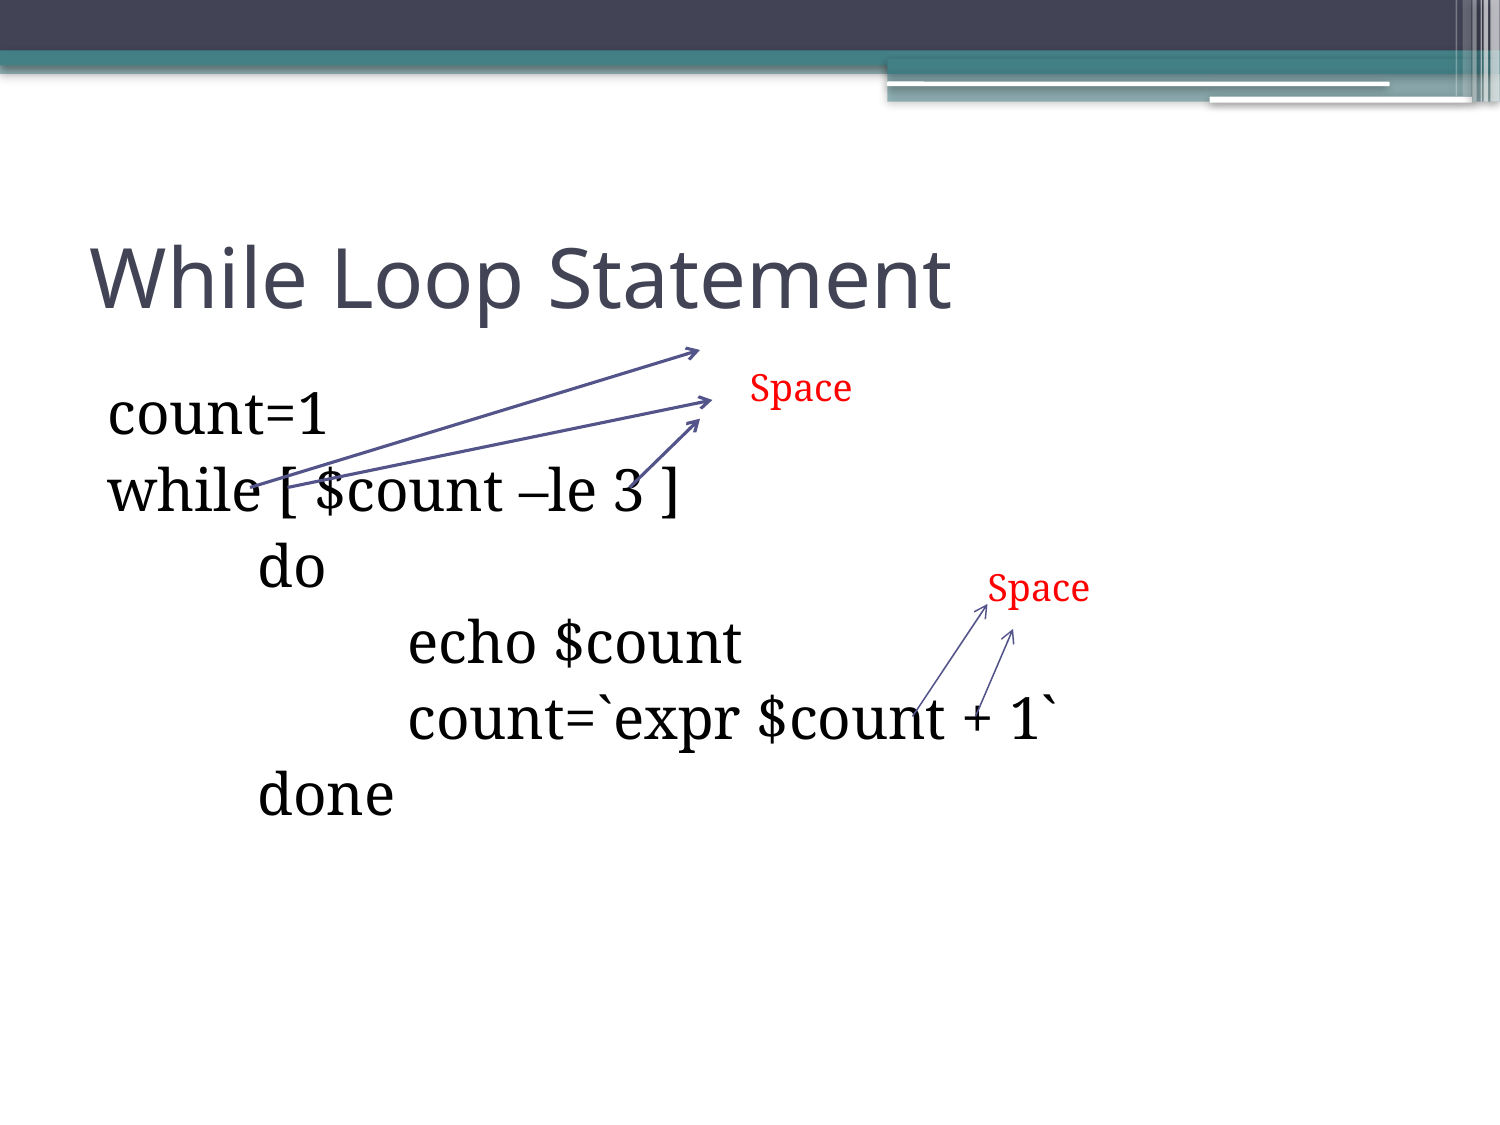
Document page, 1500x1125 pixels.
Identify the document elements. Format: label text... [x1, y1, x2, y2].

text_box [249, 349, 701, 488]
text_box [975, 628, 1014, 717]
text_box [706, 399, 713, 488]
list count=1 while [ $count –le 3 ] do echo $count count=`expr $count + 1` done [75, 368, 1425, 1079]
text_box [629, 418, 701, 488]
text_box Space [972, 556, 1106, 662]
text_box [912, 603, 988, 717]
title While Loop Statement [75, 187, 1425, 363]
text_box Space [735, 356, 868, 417]
